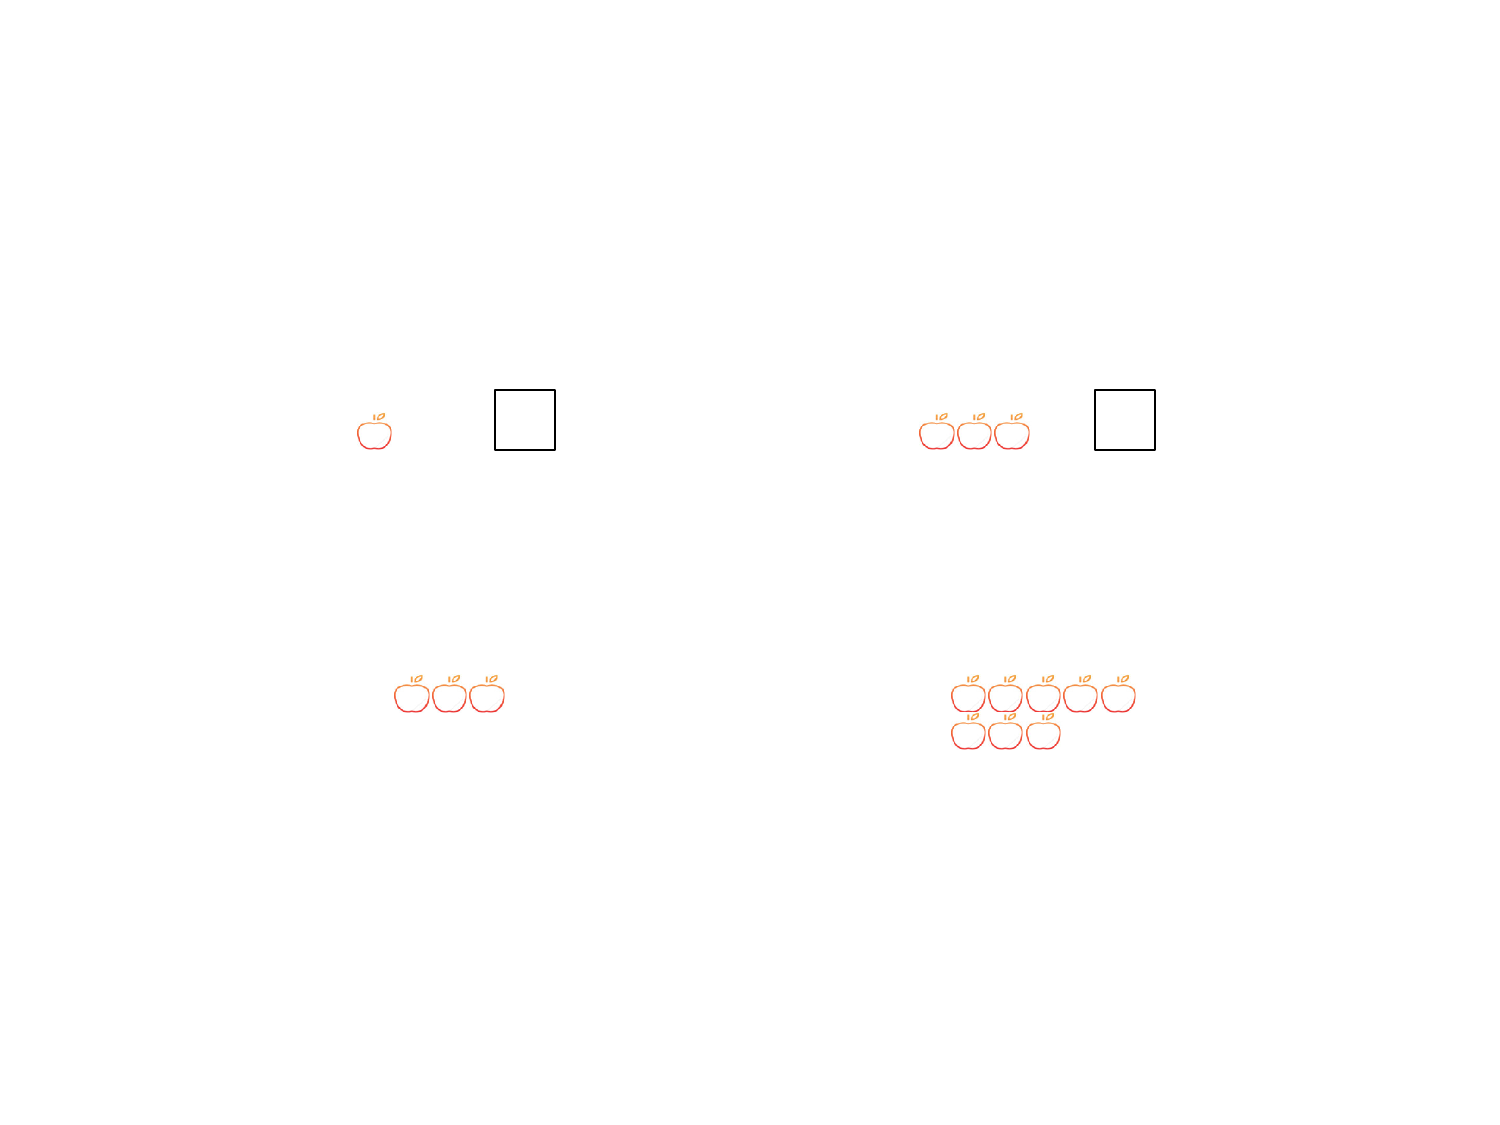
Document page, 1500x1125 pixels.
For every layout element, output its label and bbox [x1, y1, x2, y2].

picture [949, 674, 1138, 751]
text_box [494, 389, 555, 450]
text_box [1094, 389, 1155, 450]
picture [918, 412, 1032, 451]
picture [393, 674, 507, 713]
picture [356, 412, 394, 451]
